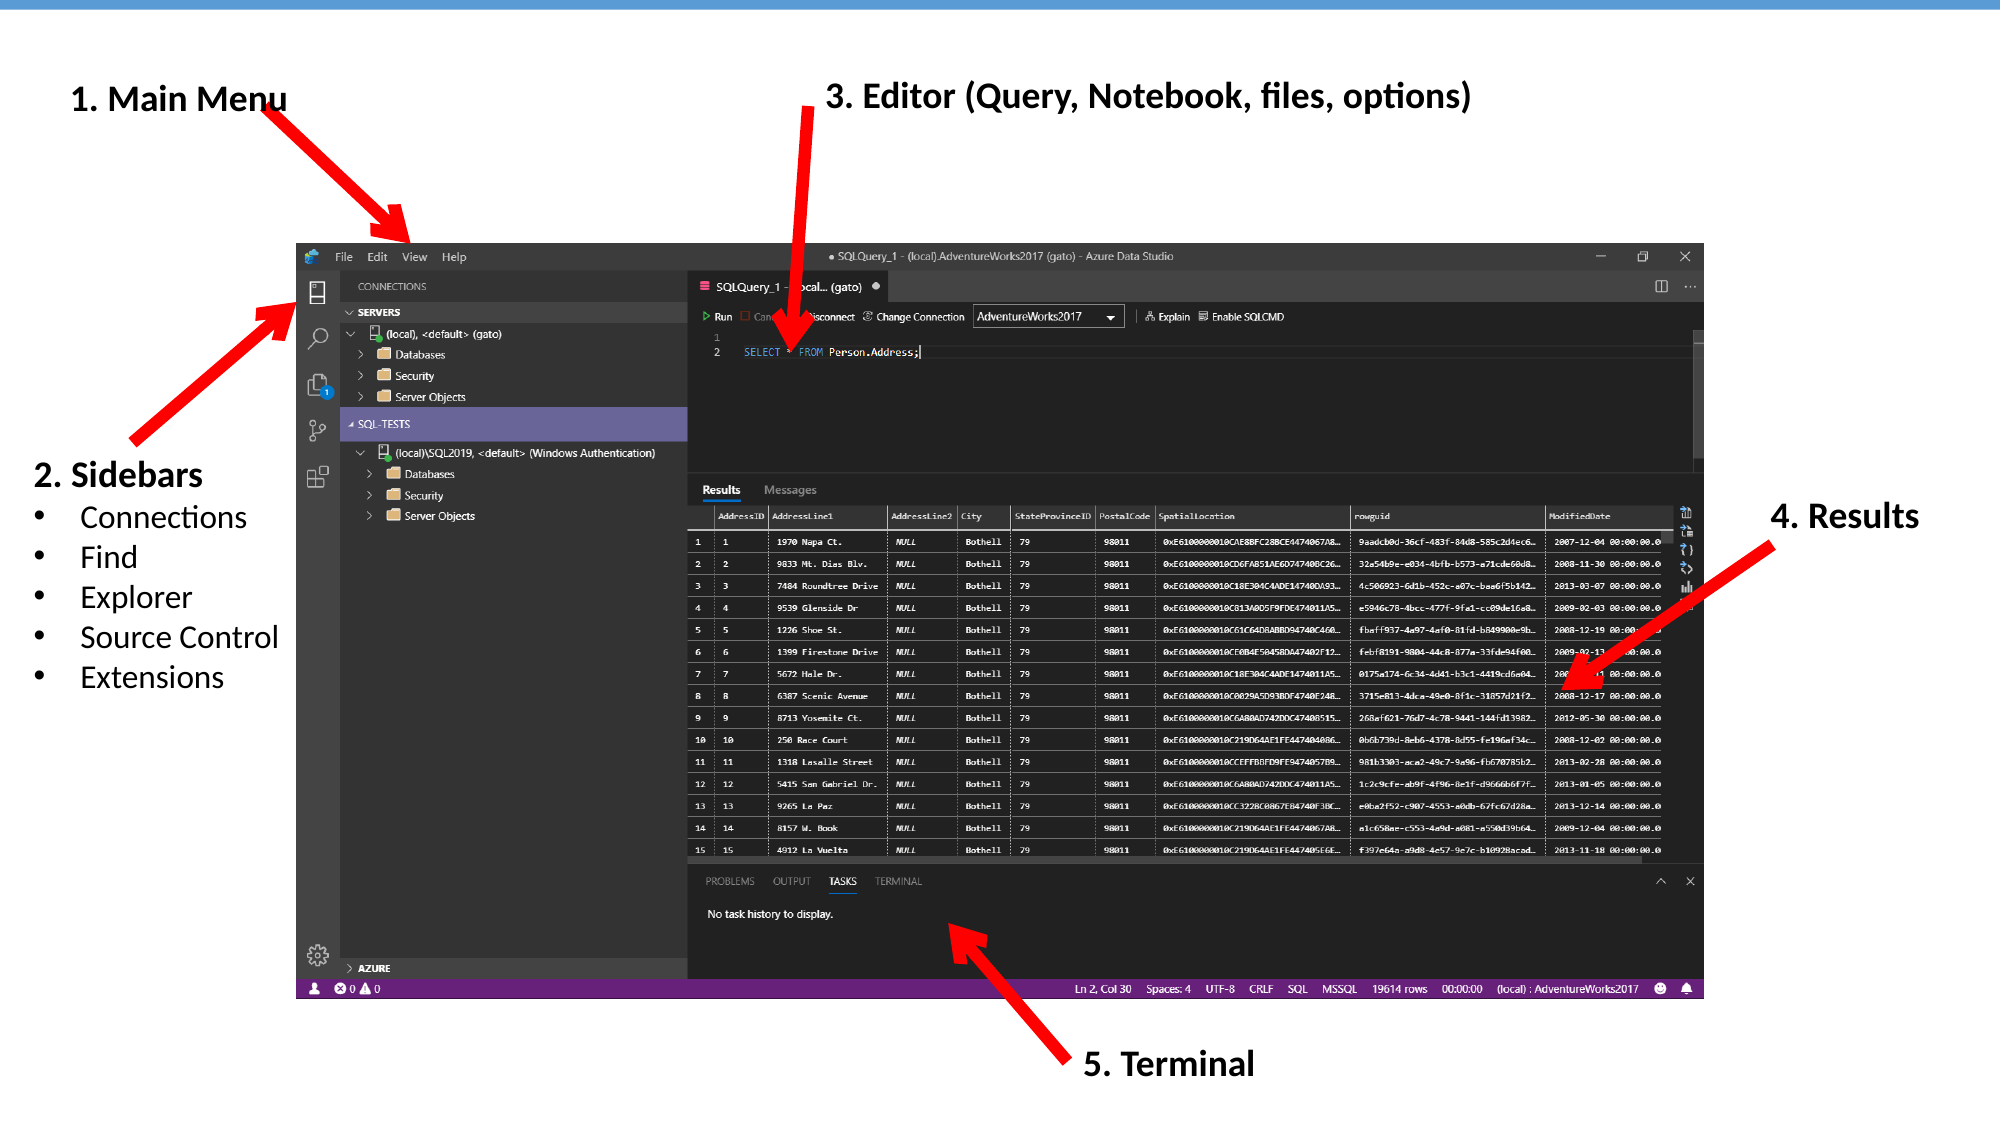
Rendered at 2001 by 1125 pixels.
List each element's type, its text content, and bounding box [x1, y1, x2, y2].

text_box 5. Terminal [1068, 1031, 1271, 1091]
text_box 4. Results [1755, 484, 1935, 544]
text_box 1. Main Menu [54, 66, 303, 126]
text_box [264, 105, 411, 244]
text_box 3. Editor (Query, Notebook, files, options) [810, 63, 1489, 124]
picture [296, 243, 1704, 999]
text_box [790, 105, 809, 353]
text_box [0, 0, 2000, 11]
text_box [132, 301, 297, 443]
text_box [948, 922, 1068, 1062]
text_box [1561, 544, 1773, 691]
text_box 2. Sidebars Connections Find Explorer Source Control Extensions [18, 442, 295, 703]
